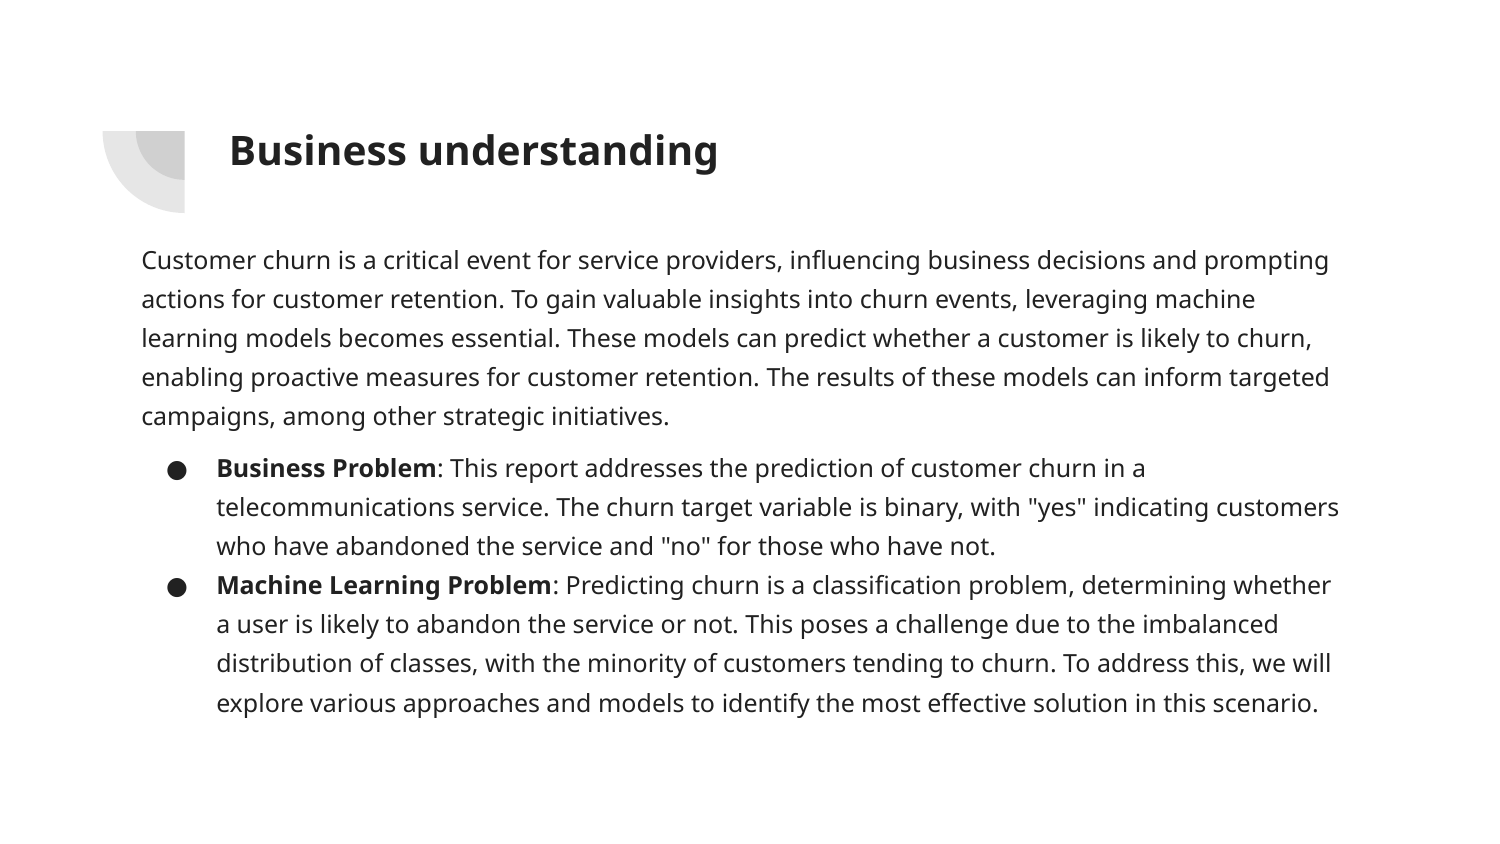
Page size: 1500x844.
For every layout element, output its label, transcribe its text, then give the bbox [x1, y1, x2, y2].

title Business understanding [213, 98, 1368, 222]
list Customer churn is a critical event for service providers, influencing business decisions and prompting actions for customer retention. To gain valuable insights into churn events, leveraging machine learning models becomes essential. These models can predict whether a customer is likely to churn, enabling proactive measures for customer retention. The results of these models can inform targeted campaigns, among other strategic initiatives. Business Problem: This report addresses the prediction of customer churn in a telecommunications service. The churn target variable is binary, with "yes" indicating customers who have abandoned the service and "no" for those who have not. Machine Learning Problem: Predicting churn is a classification problem, determining whether a user is likely to abandon the service or not. This poses a challenge due to the imbalanced distribution of classes, with the minority of customers tending to churn. To address this, we will explore various approaches and models to identify the most effective solution in this scenario. [126, 222, 1368, 744]
